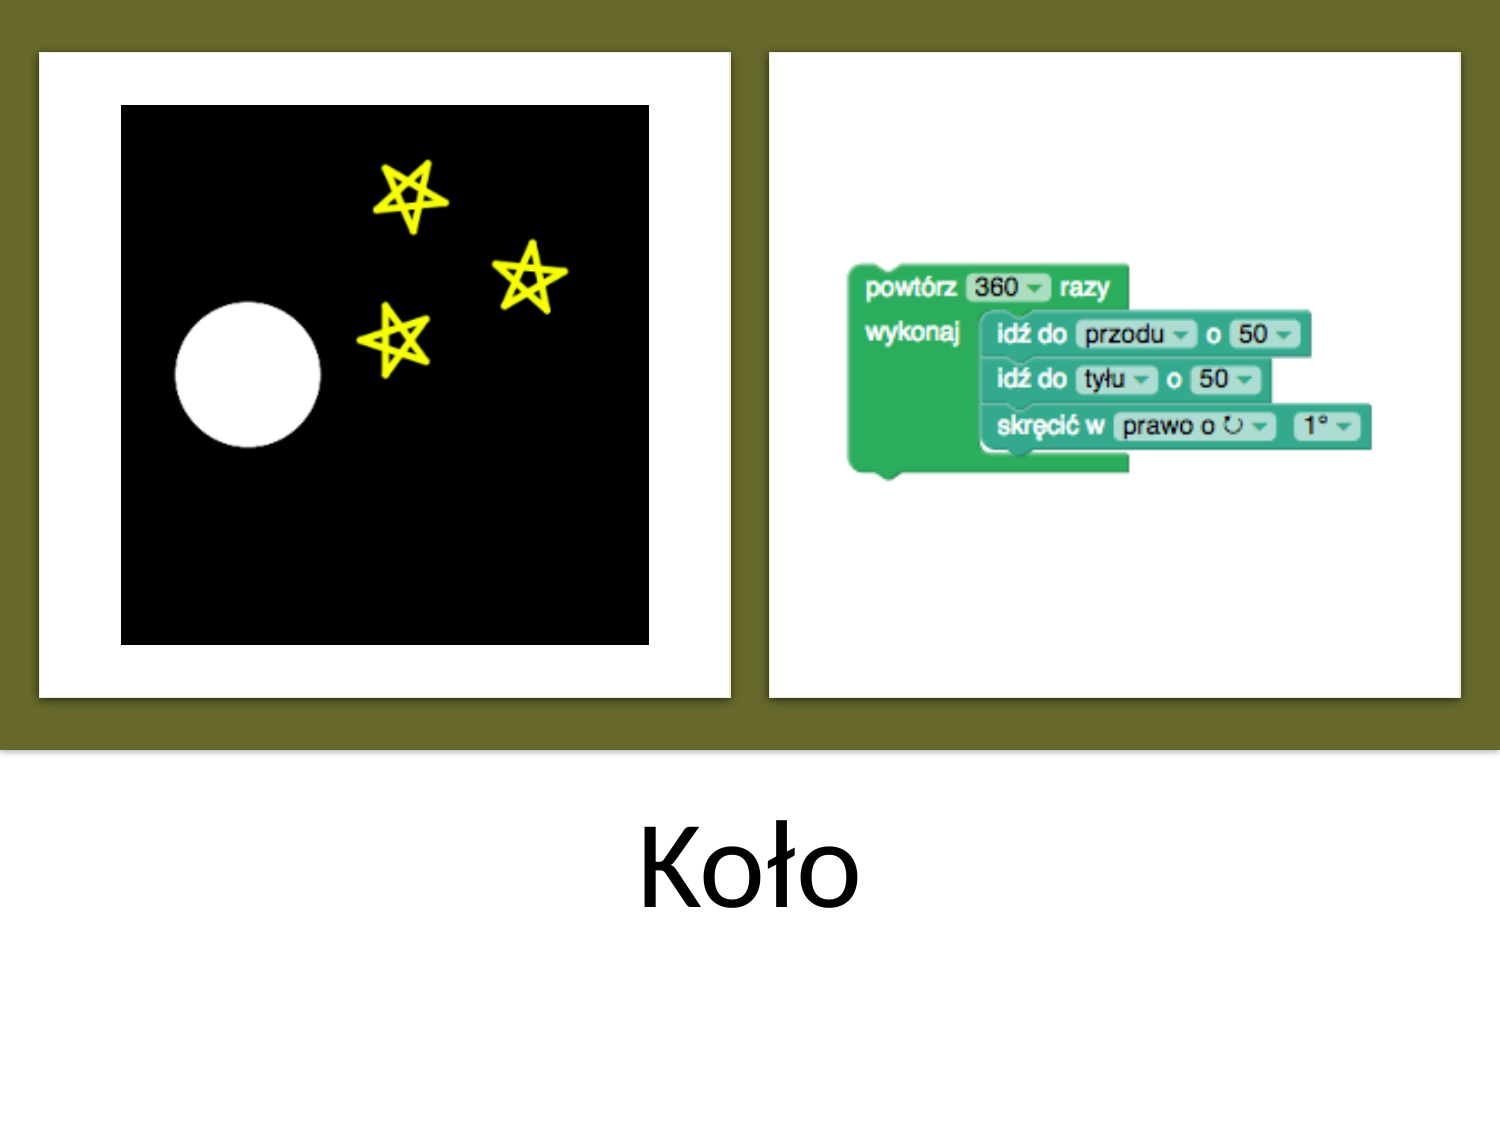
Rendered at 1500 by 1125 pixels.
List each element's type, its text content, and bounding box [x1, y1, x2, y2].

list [121, 105, 649, 645]
picture [824, 243, 1399, 504]
title Koło [187, 761, 1313, 942]
text_box [37, 50, 732, 699]
text_box [767, 50, 1462, 699]
text_box [0, 0, 1500, 751]
